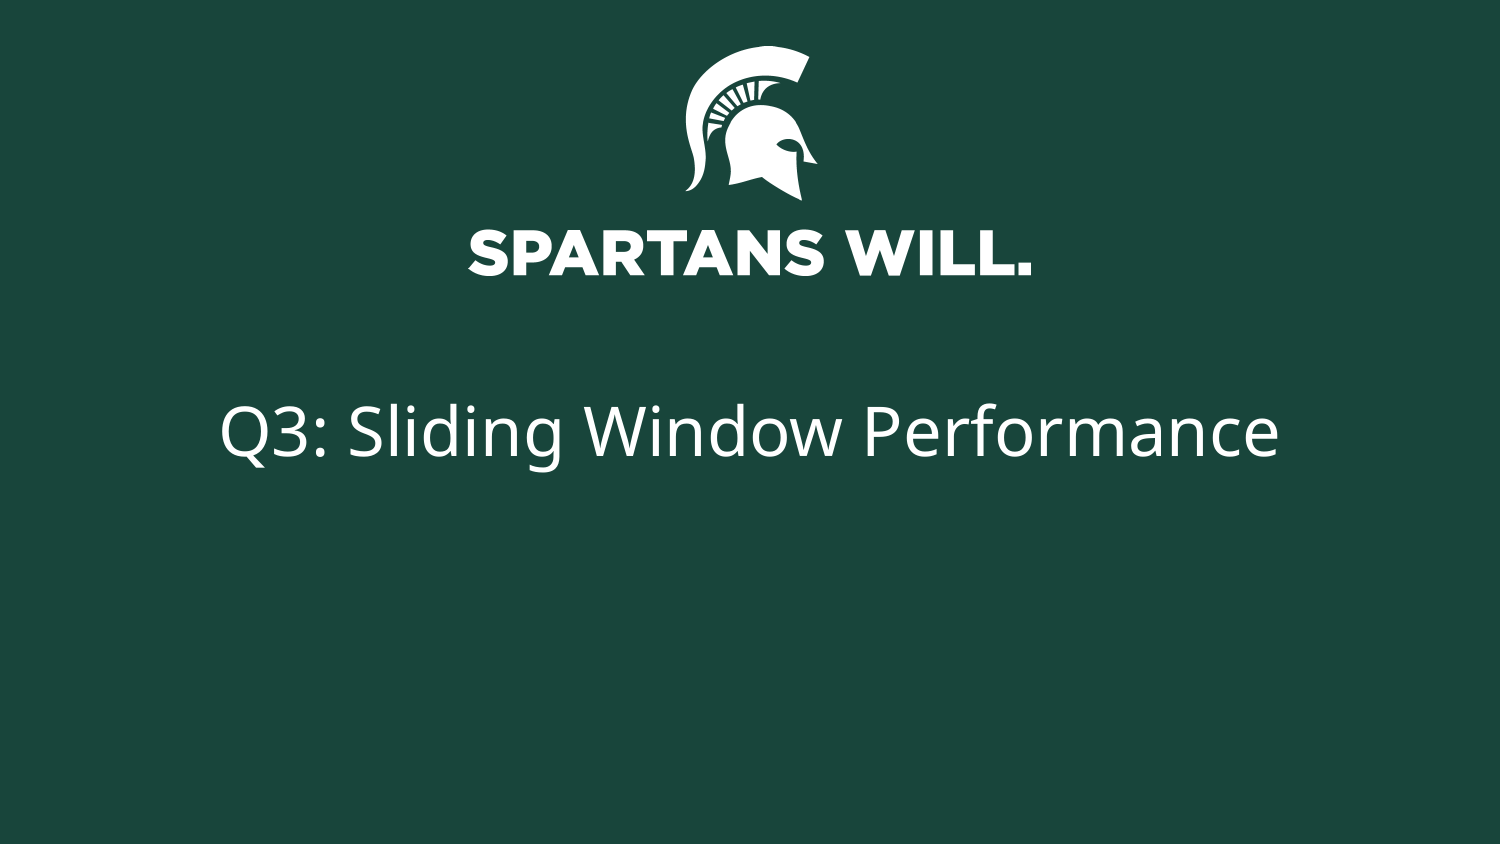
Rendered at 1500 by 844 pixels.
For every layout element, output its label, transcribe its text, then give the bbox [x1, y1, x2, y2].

picture [468, 46, 1031, 276]
title Q3: Sliding Window Performance [75, 380, 1425, 521]
